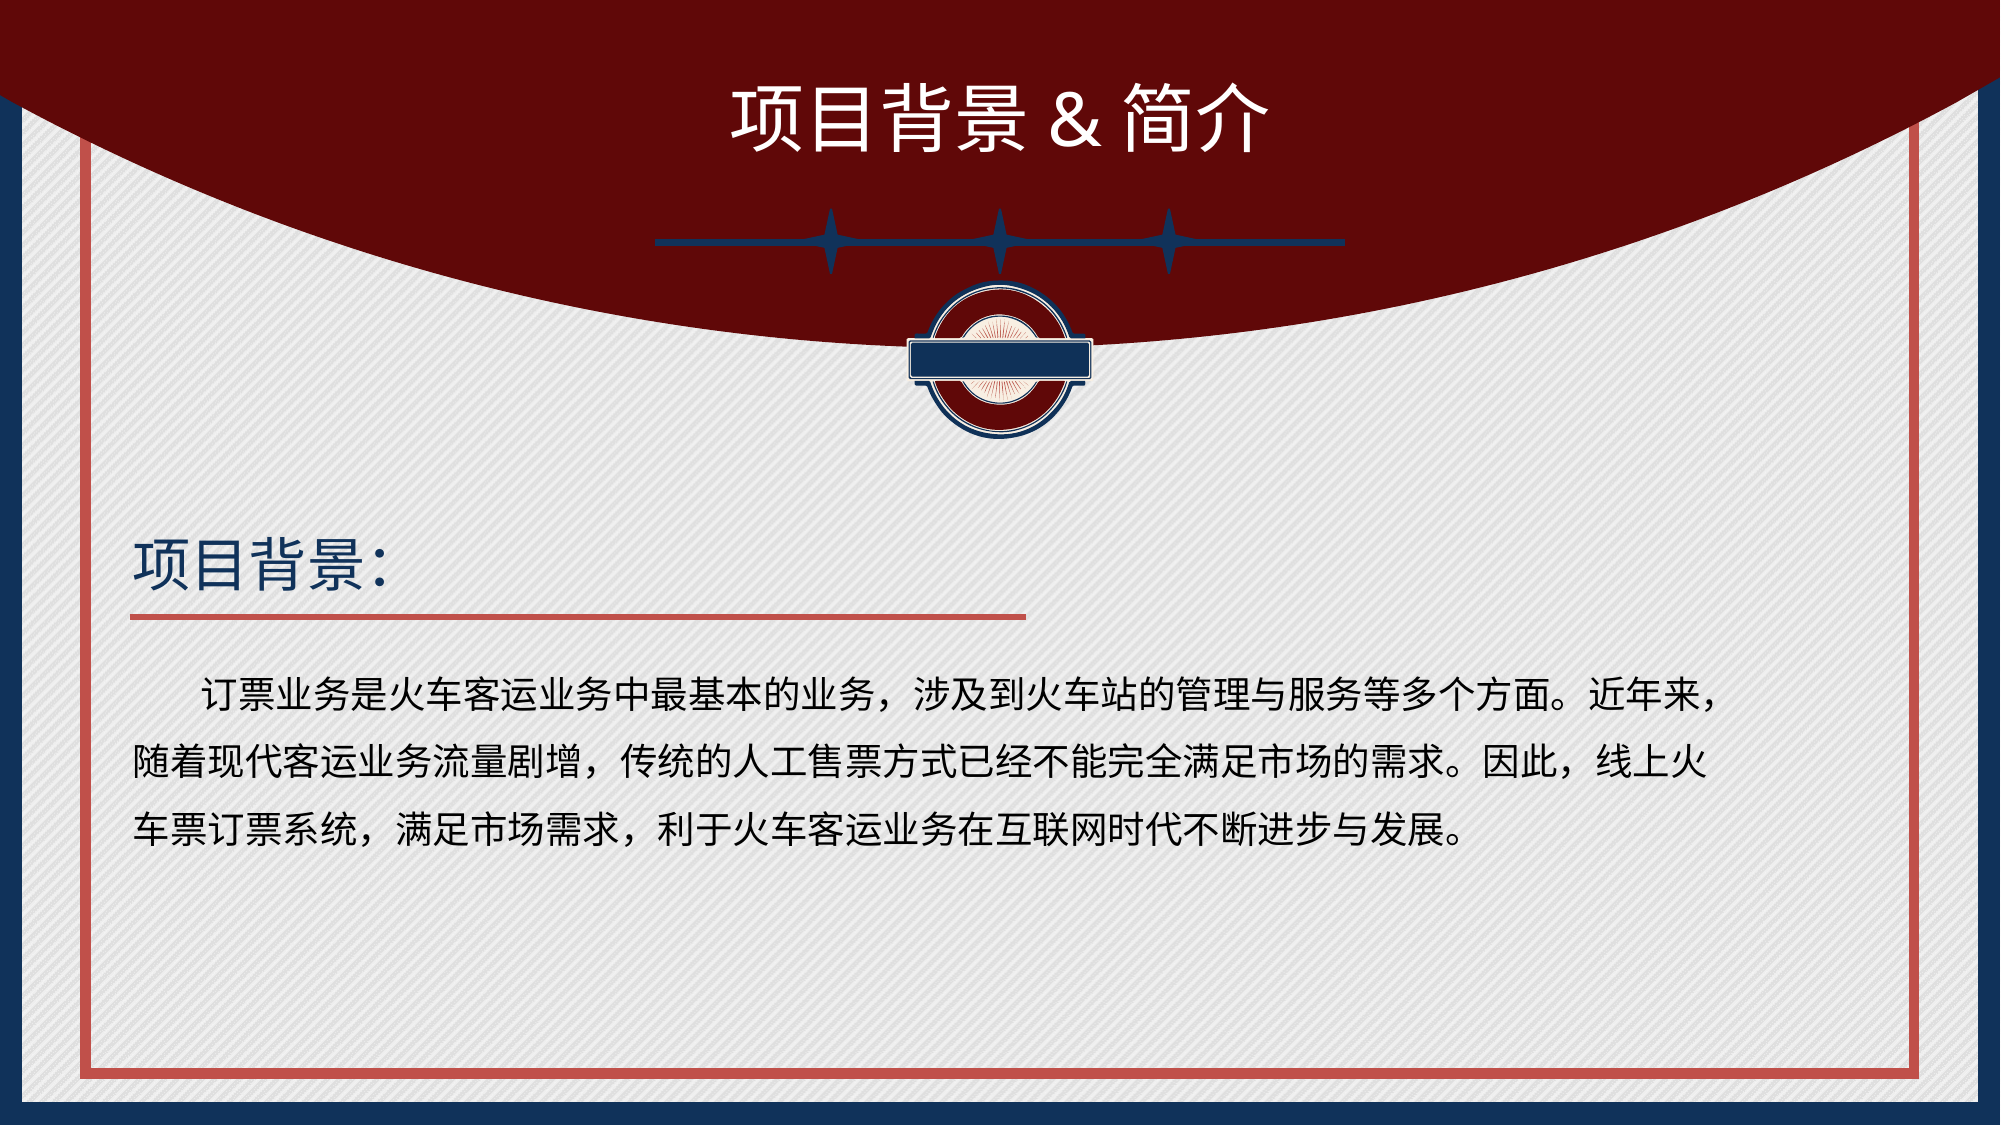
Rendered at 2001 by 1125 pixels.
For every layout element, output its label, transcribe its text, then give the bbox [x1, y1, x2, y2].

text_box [906, 280, 1094, 443]
text_box 项目背景&简介 [681, 63, 1318, 208]
text_box [85, 126, 1915, 1075]
text_box 订票业务是火车客运业务中最基本的业务，涉及到火车站的管理与服务等多个方面。近年来，随着现代客运业务流量剧增，传统的人工售票方式已经不能完全满足市场的需求。因此，线上火车票订票系统，满足市场需求，利于火车客运业务在互联网时代不断进步与发展。 [117, 640, 1730, 858]
picture [0, 0, 2001, 1125]
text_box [654, 208, 1346, 274]
text_box 项目背景： [117, 521, 1065, 606]
text_box [0, 0, 2000, 348]
text_box [4, 82, 1996, 1120]
